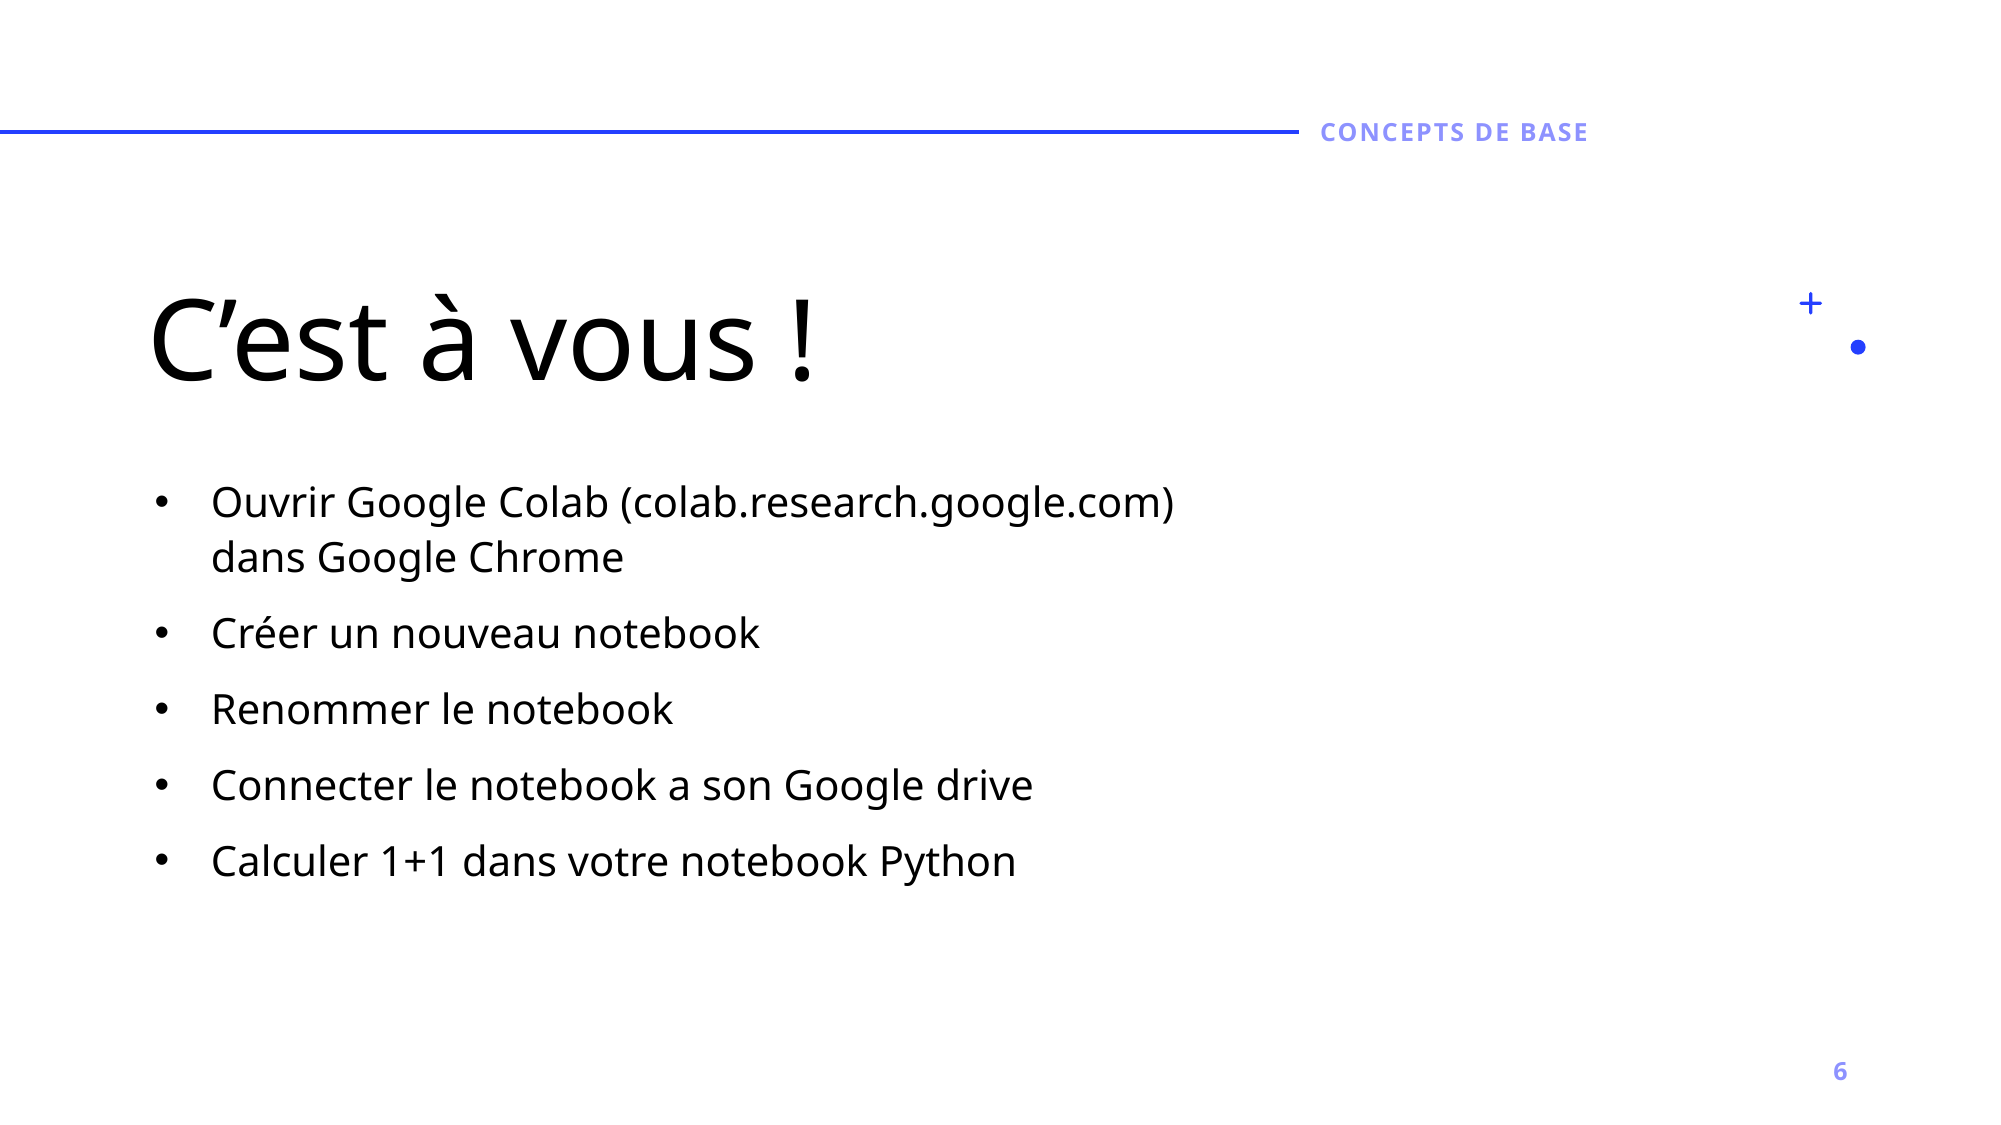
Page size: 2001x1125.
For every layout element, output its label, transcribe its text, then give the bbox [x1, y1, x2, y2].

list Ouvrir Google Colab (colab.research.google.com) dans Google Chrome Créer un nouveau notebook Renommer le notebook Connecter le notebook a son Google drive Calculer 1+1 dans votre notebook Python [139, 463, 1194, 1013]
title C’est à vous ! [131, 218, 1544, 413]
footer Concepts de base [1305, 101, 1712, 162]
slide_number 6 [1412, 1042, 1863, 1103]
